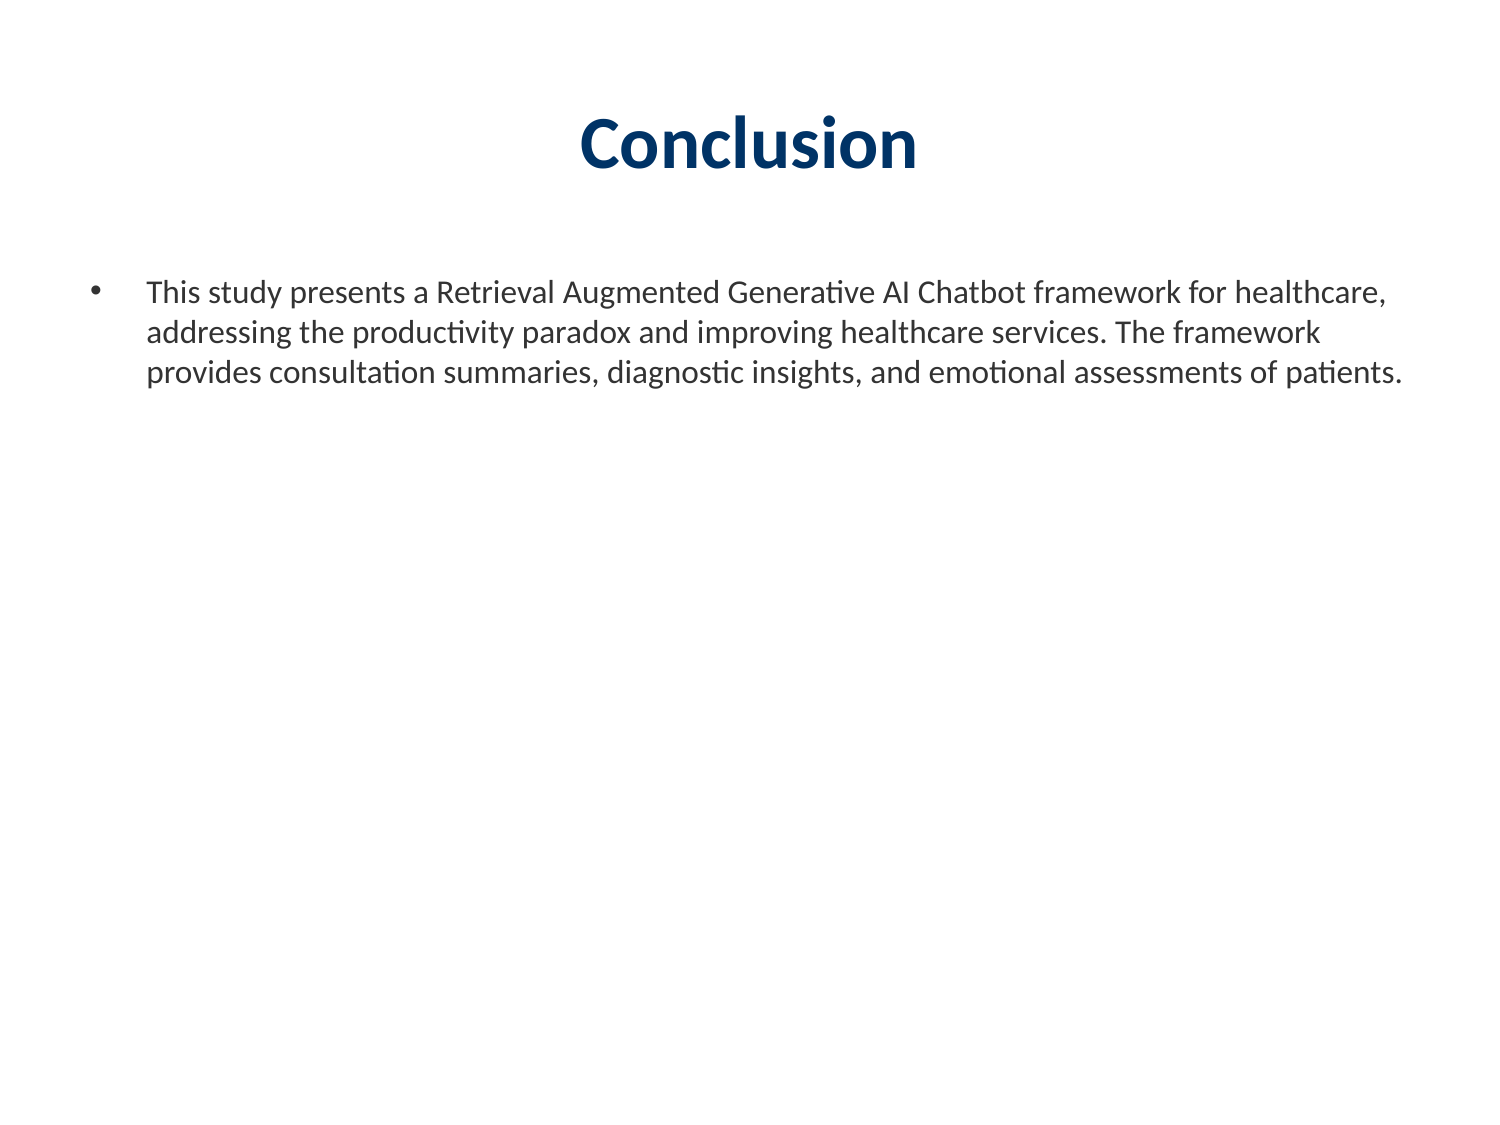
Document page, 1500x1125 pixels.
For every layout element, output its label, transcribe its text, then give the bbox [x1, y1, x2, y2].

list This study presents a Retrieval Augmented Generative AI Chatbot framework for healthcare, addressing the productivity paradox and improving healthcare services. The framework provides consultation summaries, diagnostic insights, and emotional assessments of patients. [75, 262, 1425, 1005]
title Conclusion [75, 45, 1425, 233]
